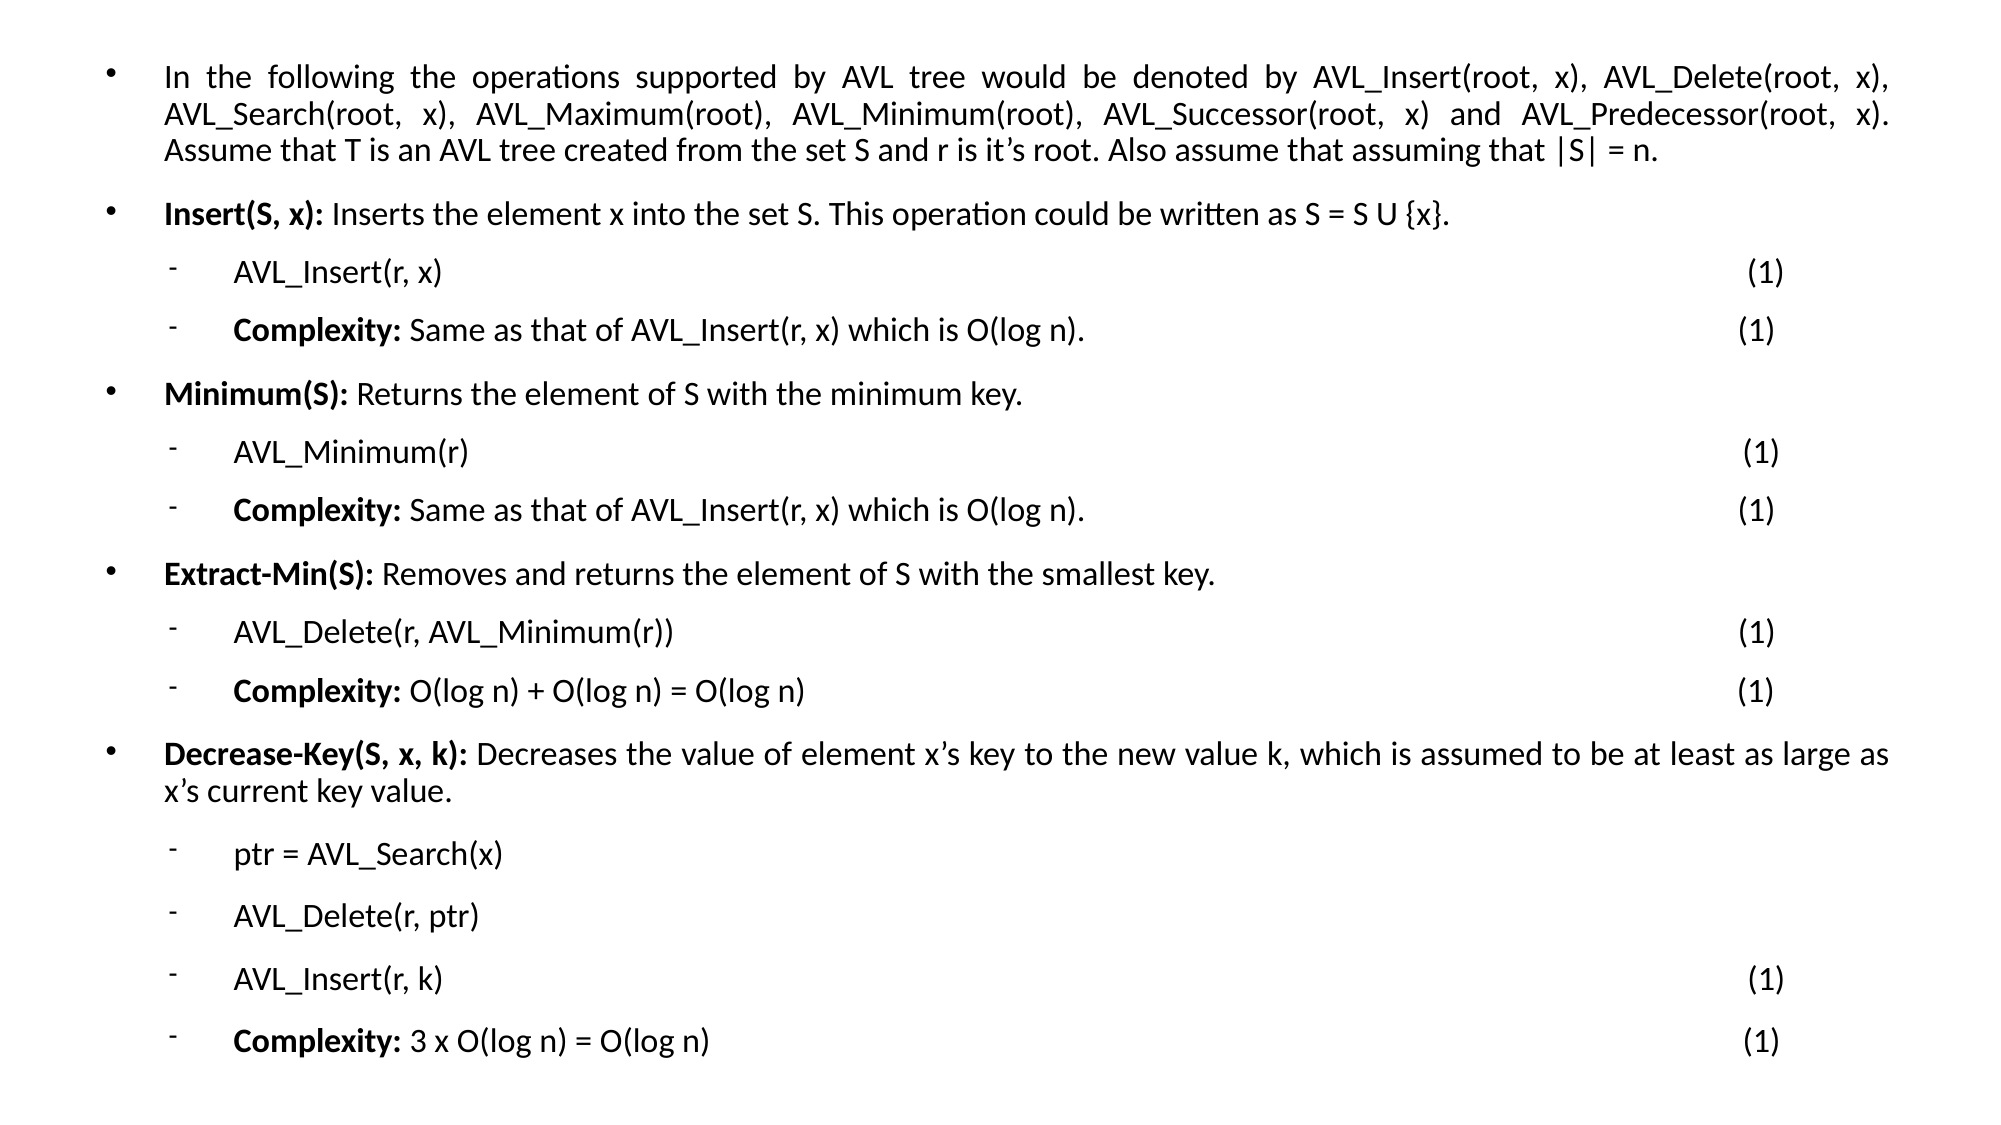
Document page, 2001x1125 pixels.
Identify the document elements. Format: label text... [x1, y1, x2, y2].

text_box In the following the operations supported by AVL tree would be denoted by AVL_Insert(root, x), AVL_Delete(root, x), AVL_Search(root, x), AVL_Maximum(root), AVL_Minimum(root), AVL_Successor(root, x) and AVL_Predecessor(root, x). Assume that T is an AVL tree created from the set S and r is it’s root. Also assume that assuming that |S| = n. Insert(S, x): Inserts the element x into the set S. This operation could be written as S = S U {x}. AVL_Insert(r, x) (1) Complexity: Same as that of AVL_Insert(r, x) which is O(log n). (1) Minimum(S): Returns the element of S with the minimum key. AVL_Minimum(r) (1) Complexity: Same as that of AVL_Insert(r, x) which is O(log n). (1) Extract-Min(S): Removes and returns the element of S with the smallest key. AVL_Delete(r, AVL_Minimum(r)) (1) Complexity: O(log n) + O(log n) = O(log n) (1) Decrease-Key(S, x, k): Decreases the value of element x’s key to the new value k, which is assumed to be at least as large as x’s current key value. ptr = AVL_Search(x) AVL_Delete(r, ptr) AVL_Insert(r, k) (1) Complexity: 3 x O(log n) = O(log n) (1) [94, 58, 1890, 1075]
